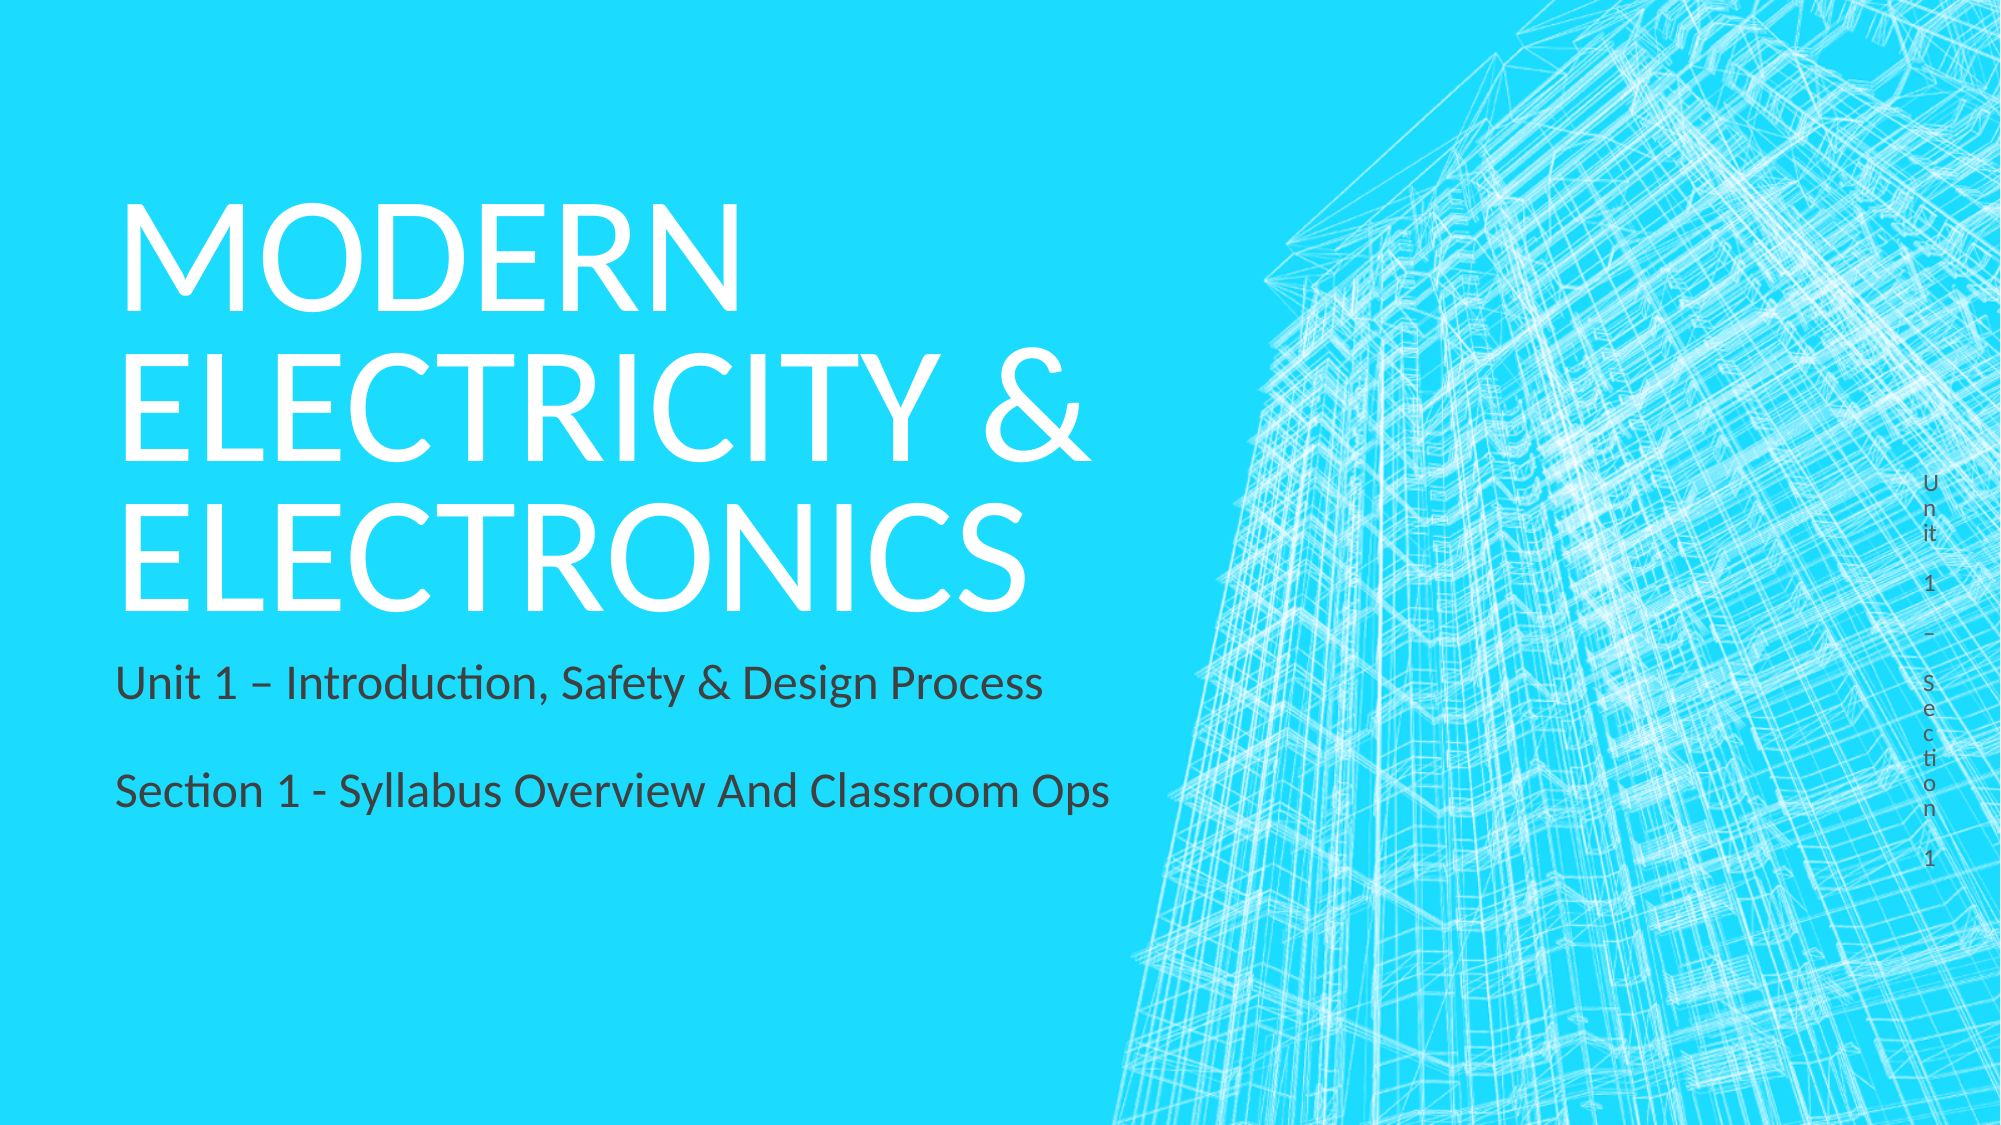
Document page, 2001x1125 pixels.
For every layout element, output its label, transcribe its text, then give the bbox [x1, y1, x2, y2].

subtitle Unit 1 – Introduction, Safety & Design Process Section 1 - Syllabus Overview And Classroom Ops [99, 648, 1225, 829]
footer Unit 1 – Section 1 [1908, 59, 1955, 904]
picture [0, 0, 2001, 1125]
title Modern Electricity & Electronics [99, 123, 1225, 648]
